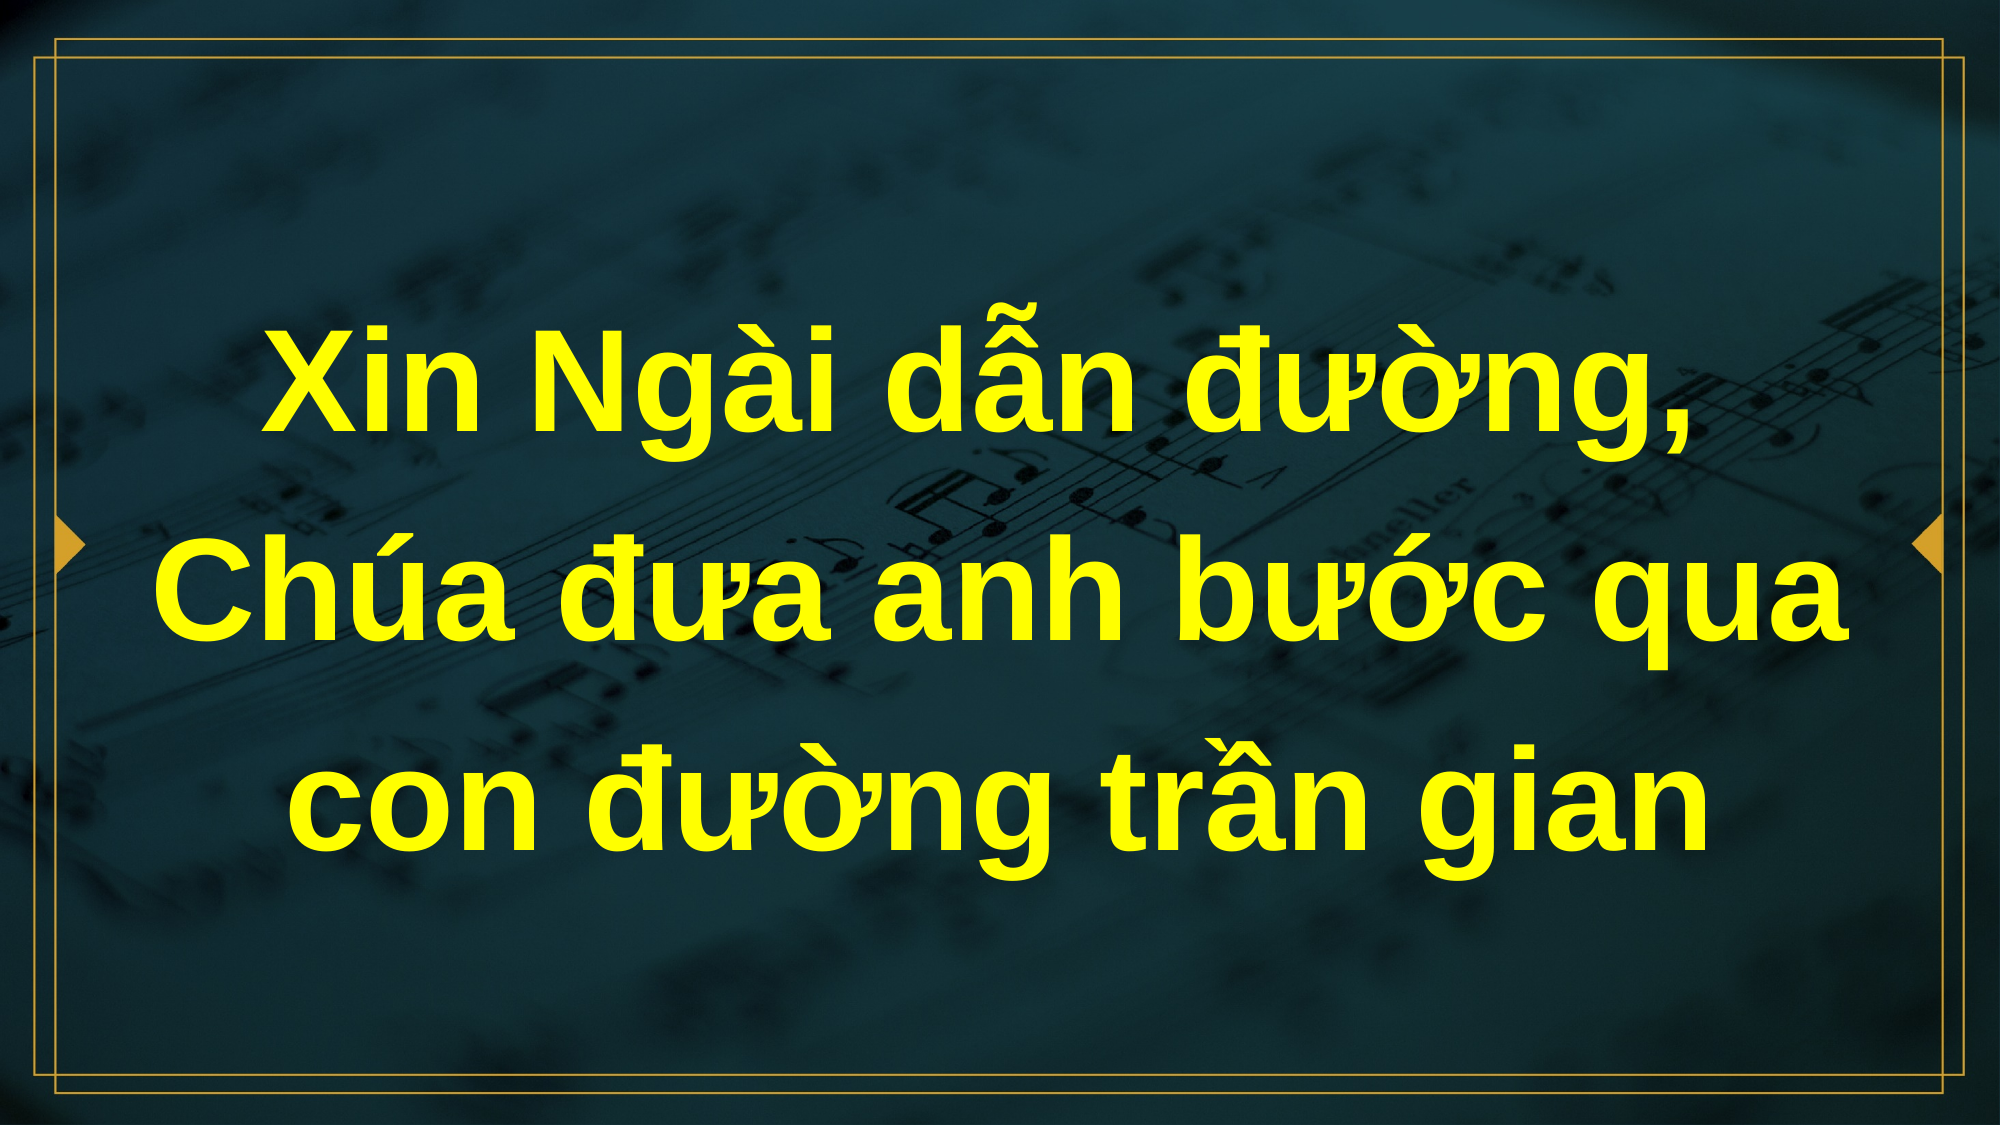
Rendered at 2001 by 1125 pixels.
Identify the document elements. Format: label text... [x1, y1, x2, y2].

title Xin Ngài dẫn đường, Chúa đưa anh bước qua con đường trần gian [55, 53, 1945, 1077]
picture [0, 0, 2000, 1125]
